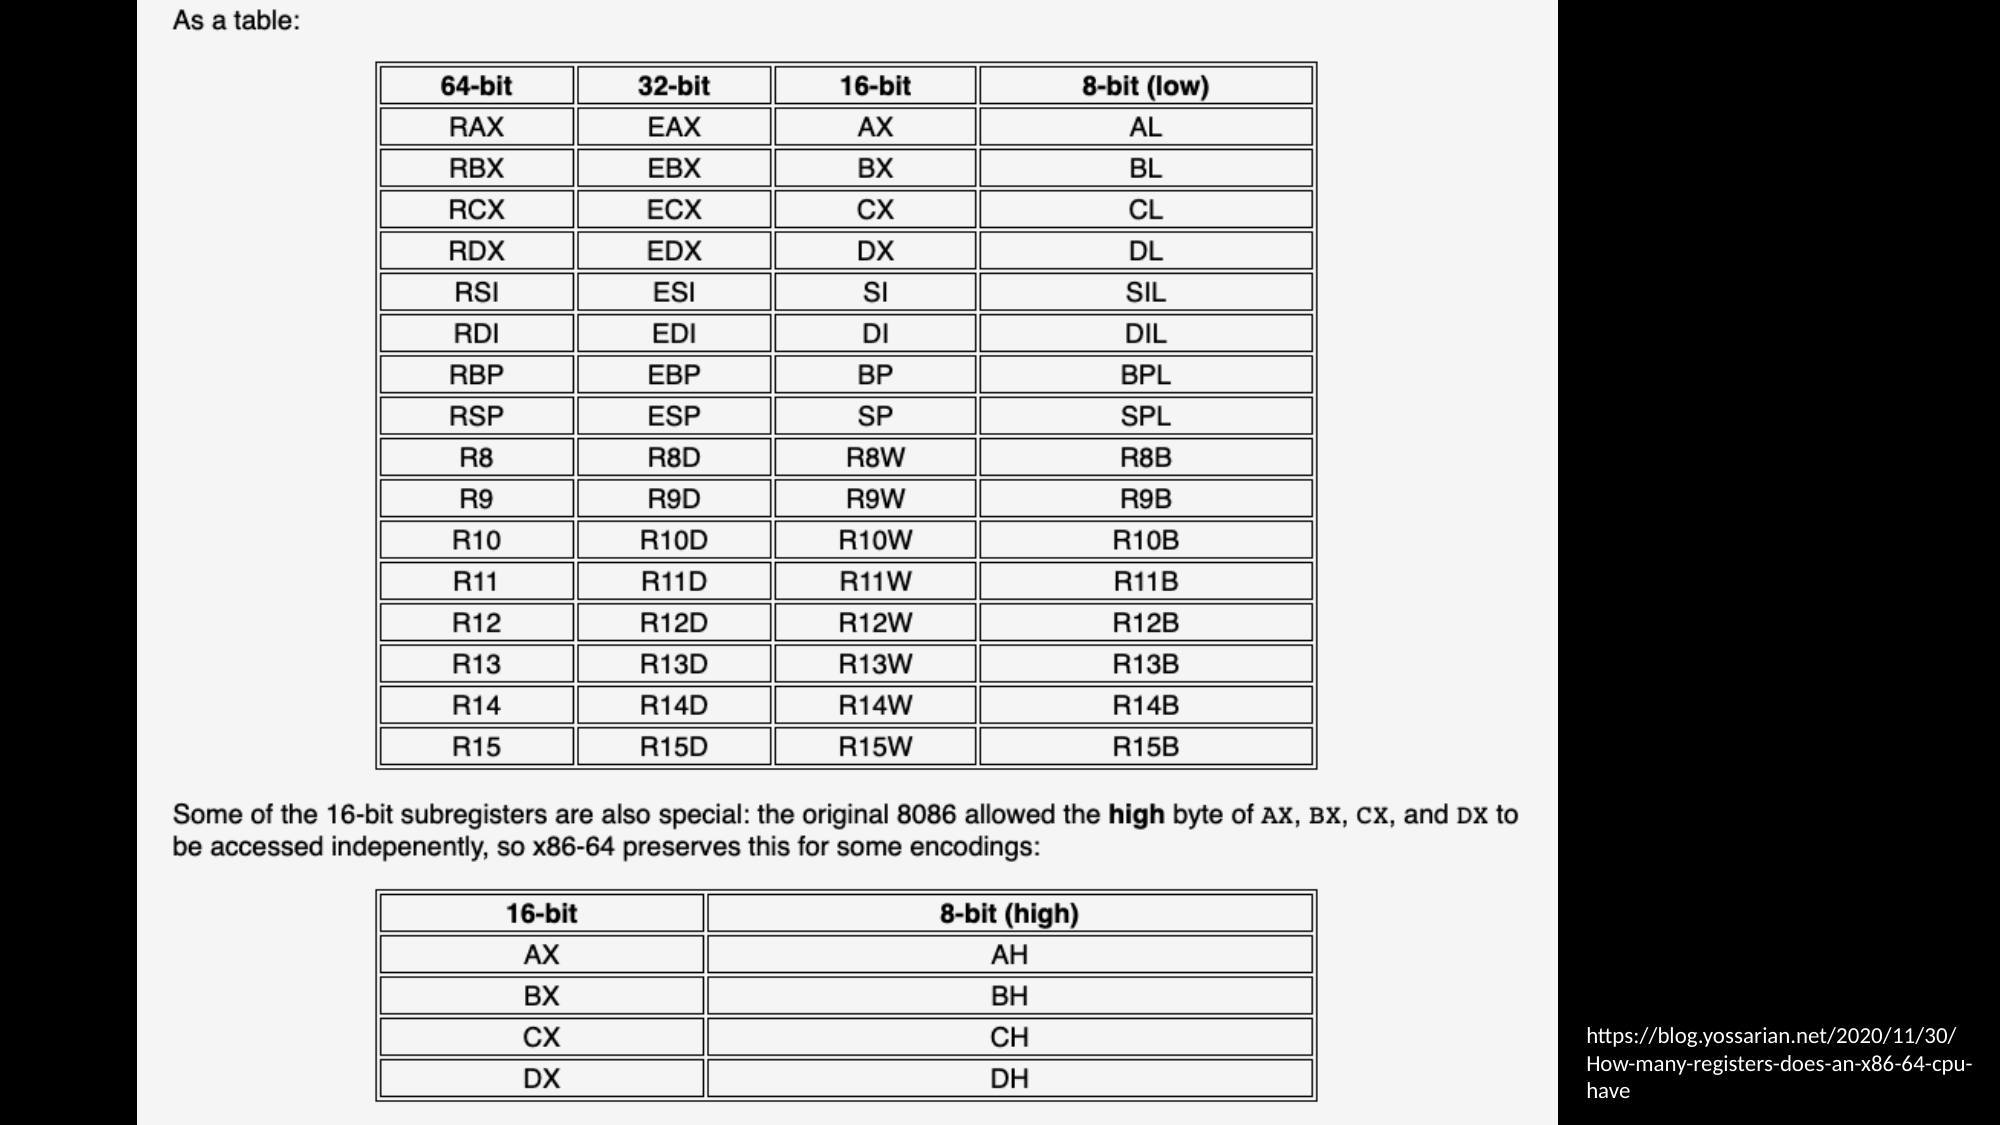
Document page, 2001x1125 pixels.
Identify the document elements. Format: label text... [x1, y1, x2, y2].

text_box https://blog.yossarian.net/2020/11/30/How-many-registers-does-an-x86-64-cpu-have [1571, 1013, 2000, 1111]
picture [137, 0, 1558, 1125]
